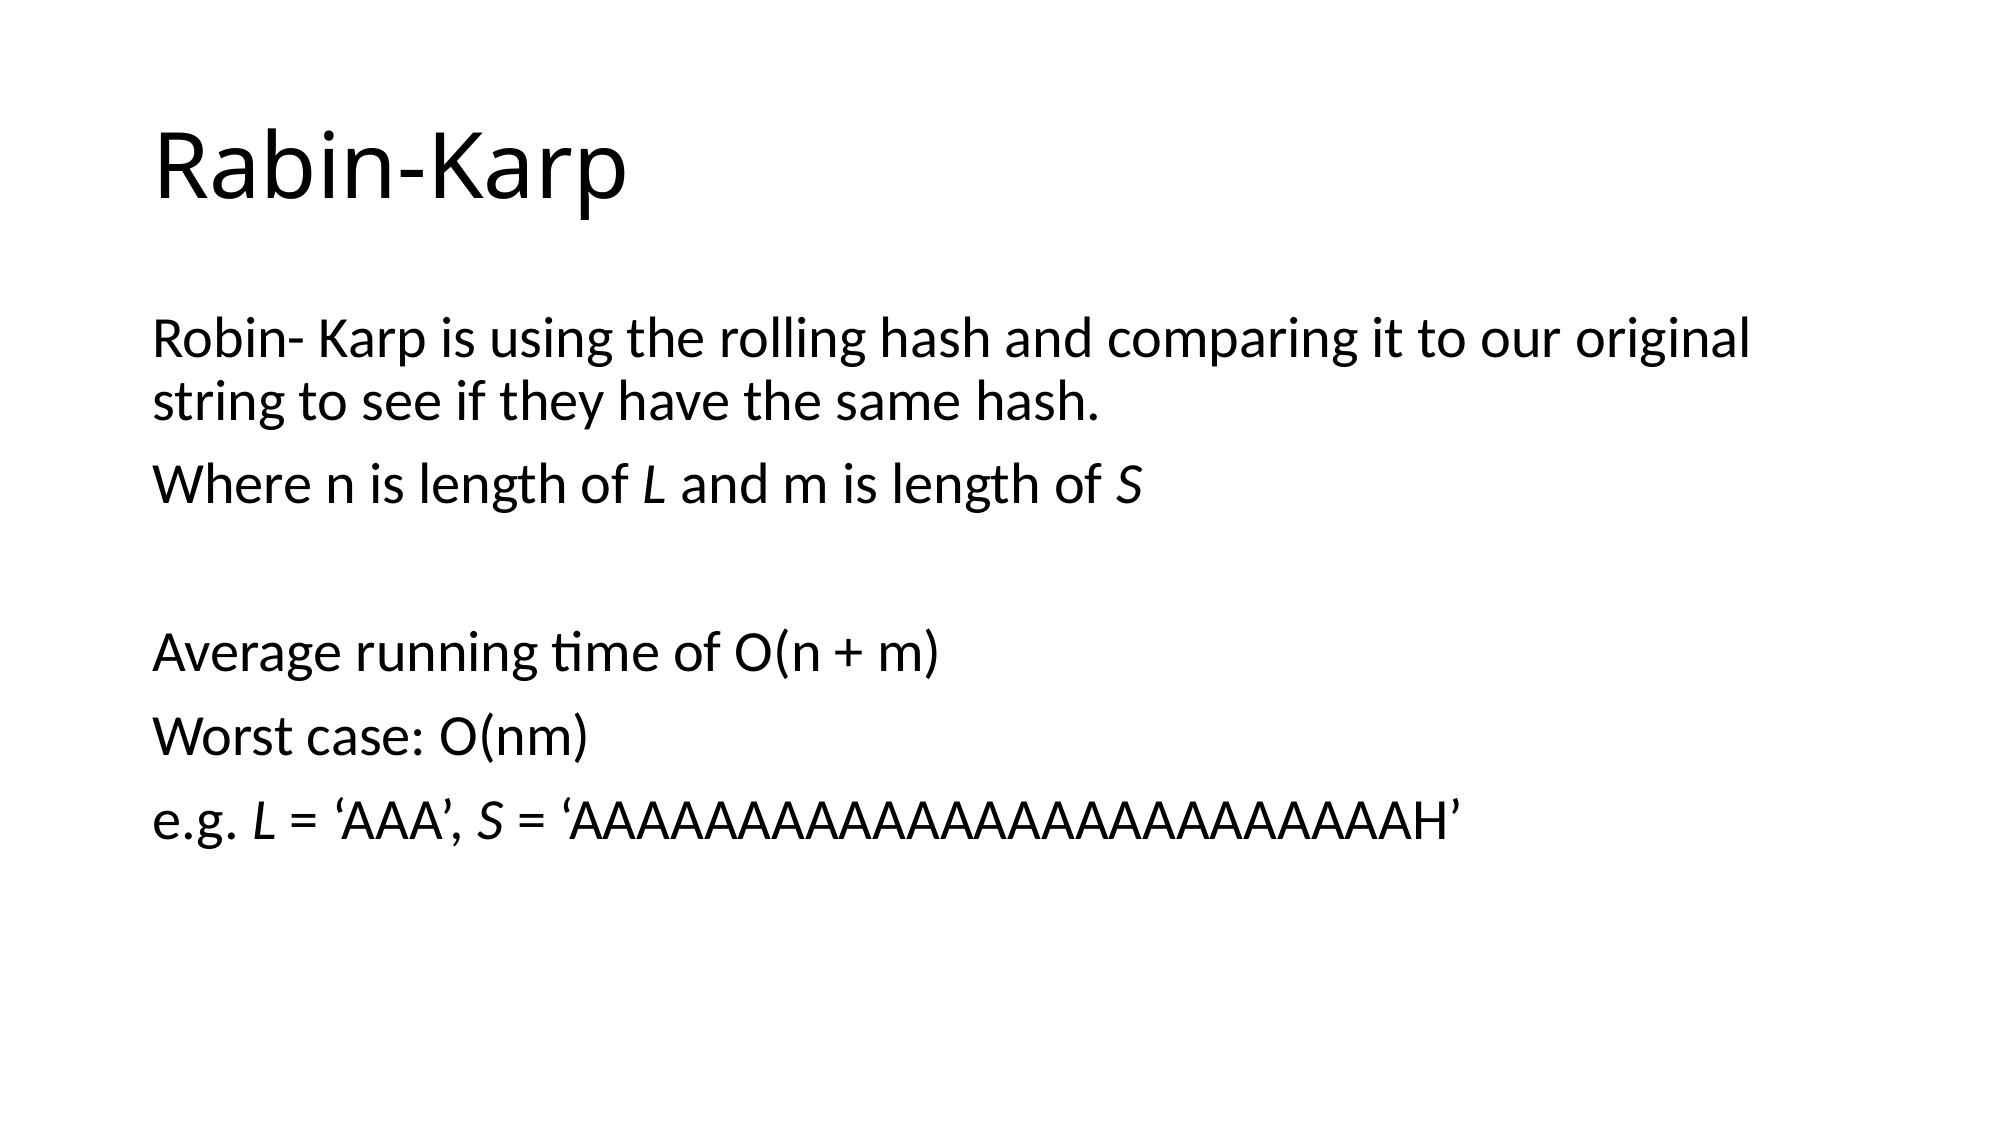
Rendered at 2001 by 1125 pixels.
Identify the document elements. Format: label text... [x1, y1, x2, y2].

list Robin- Karp is using the rolling hash and comparing it to our original string to see if they have the same hash. Where n is length of L and m is length of S Average running time of O(n + m) Worst case: O(nm) e.g. L = ‘AAA’, S = ‘AAAAAAAAAAAAAAAAAAAAAAAAAH’ [137, 299, 1863, 1014]
title Rabin-Karp [137, 59, 1863, 278]
